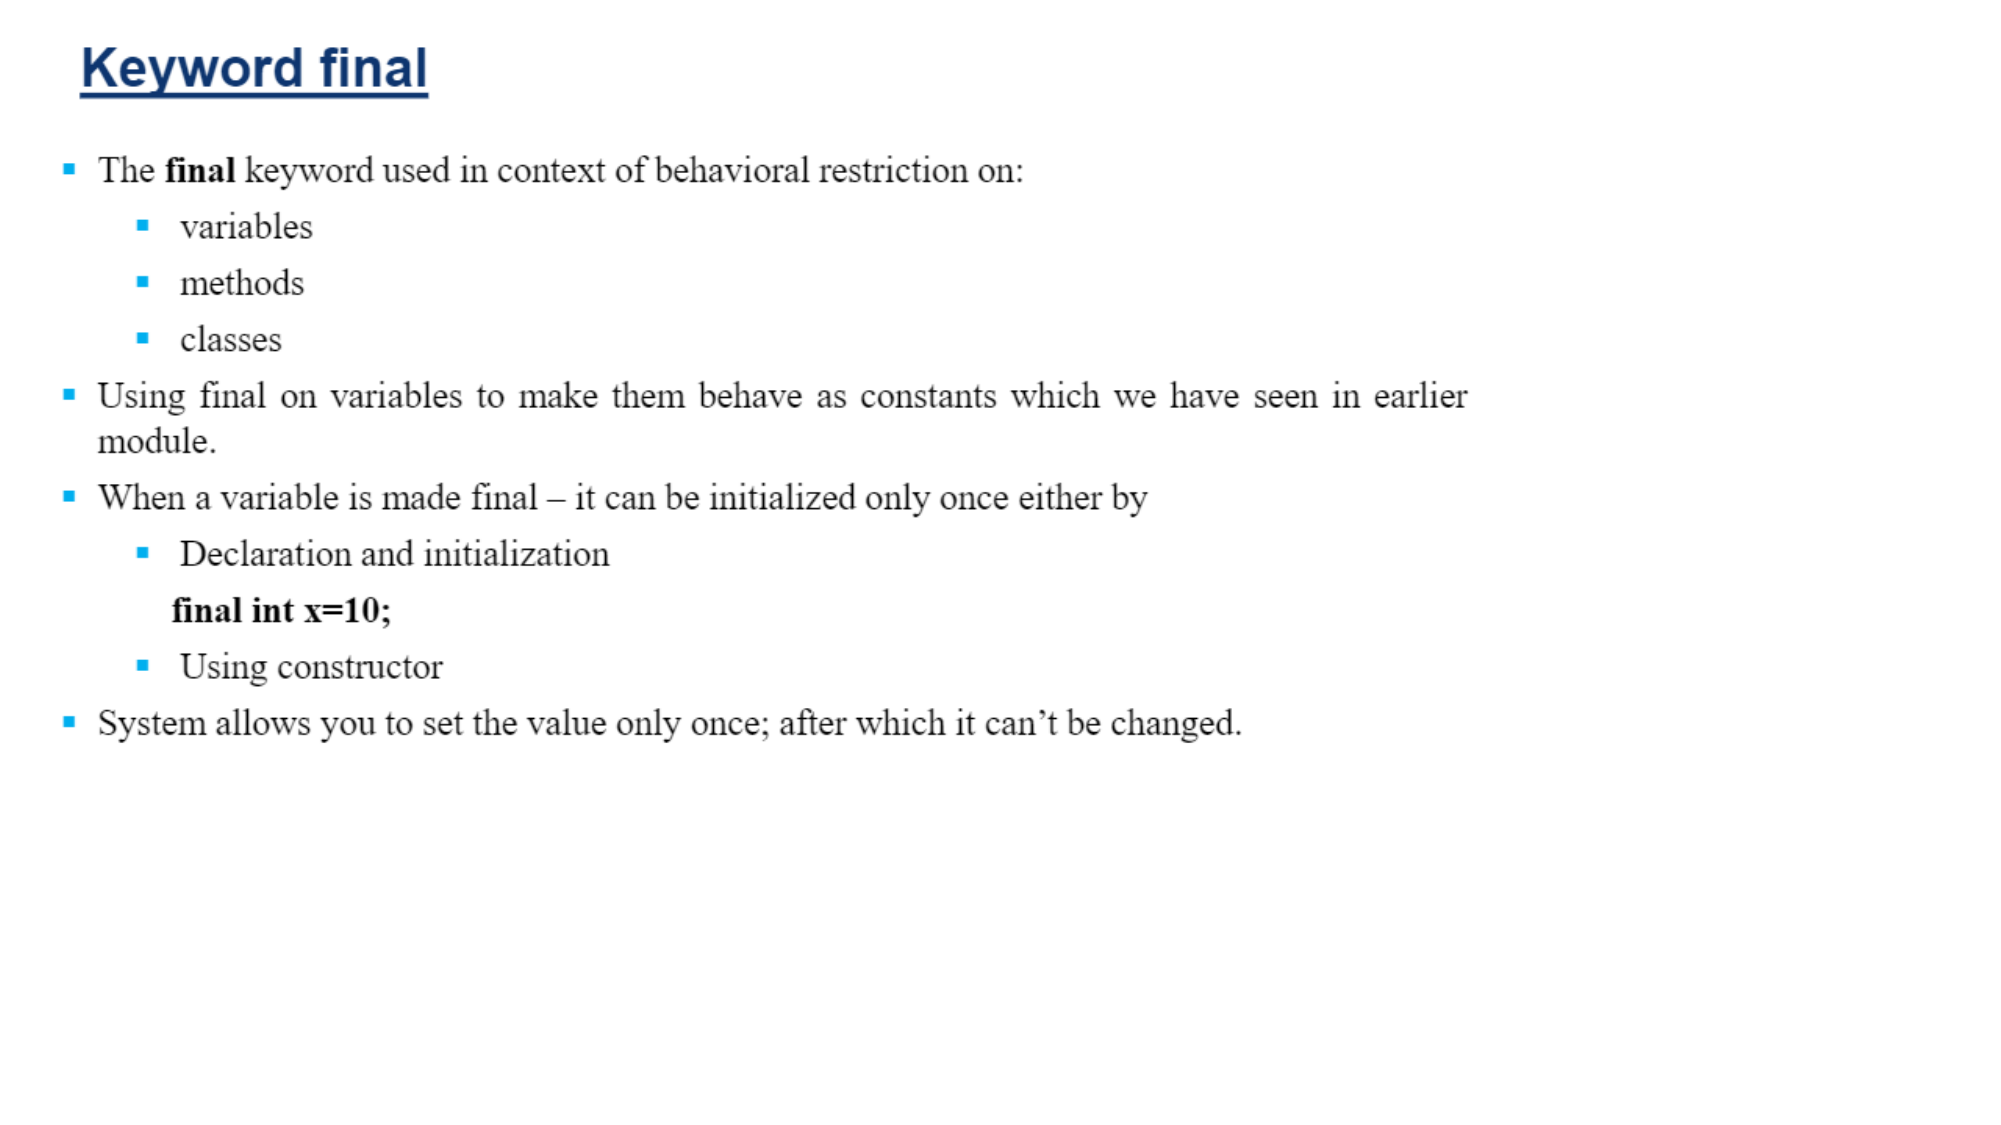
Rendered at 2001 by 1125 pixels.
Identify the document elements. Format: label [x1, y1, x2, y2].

picture [61, 43, 1504, 754]
